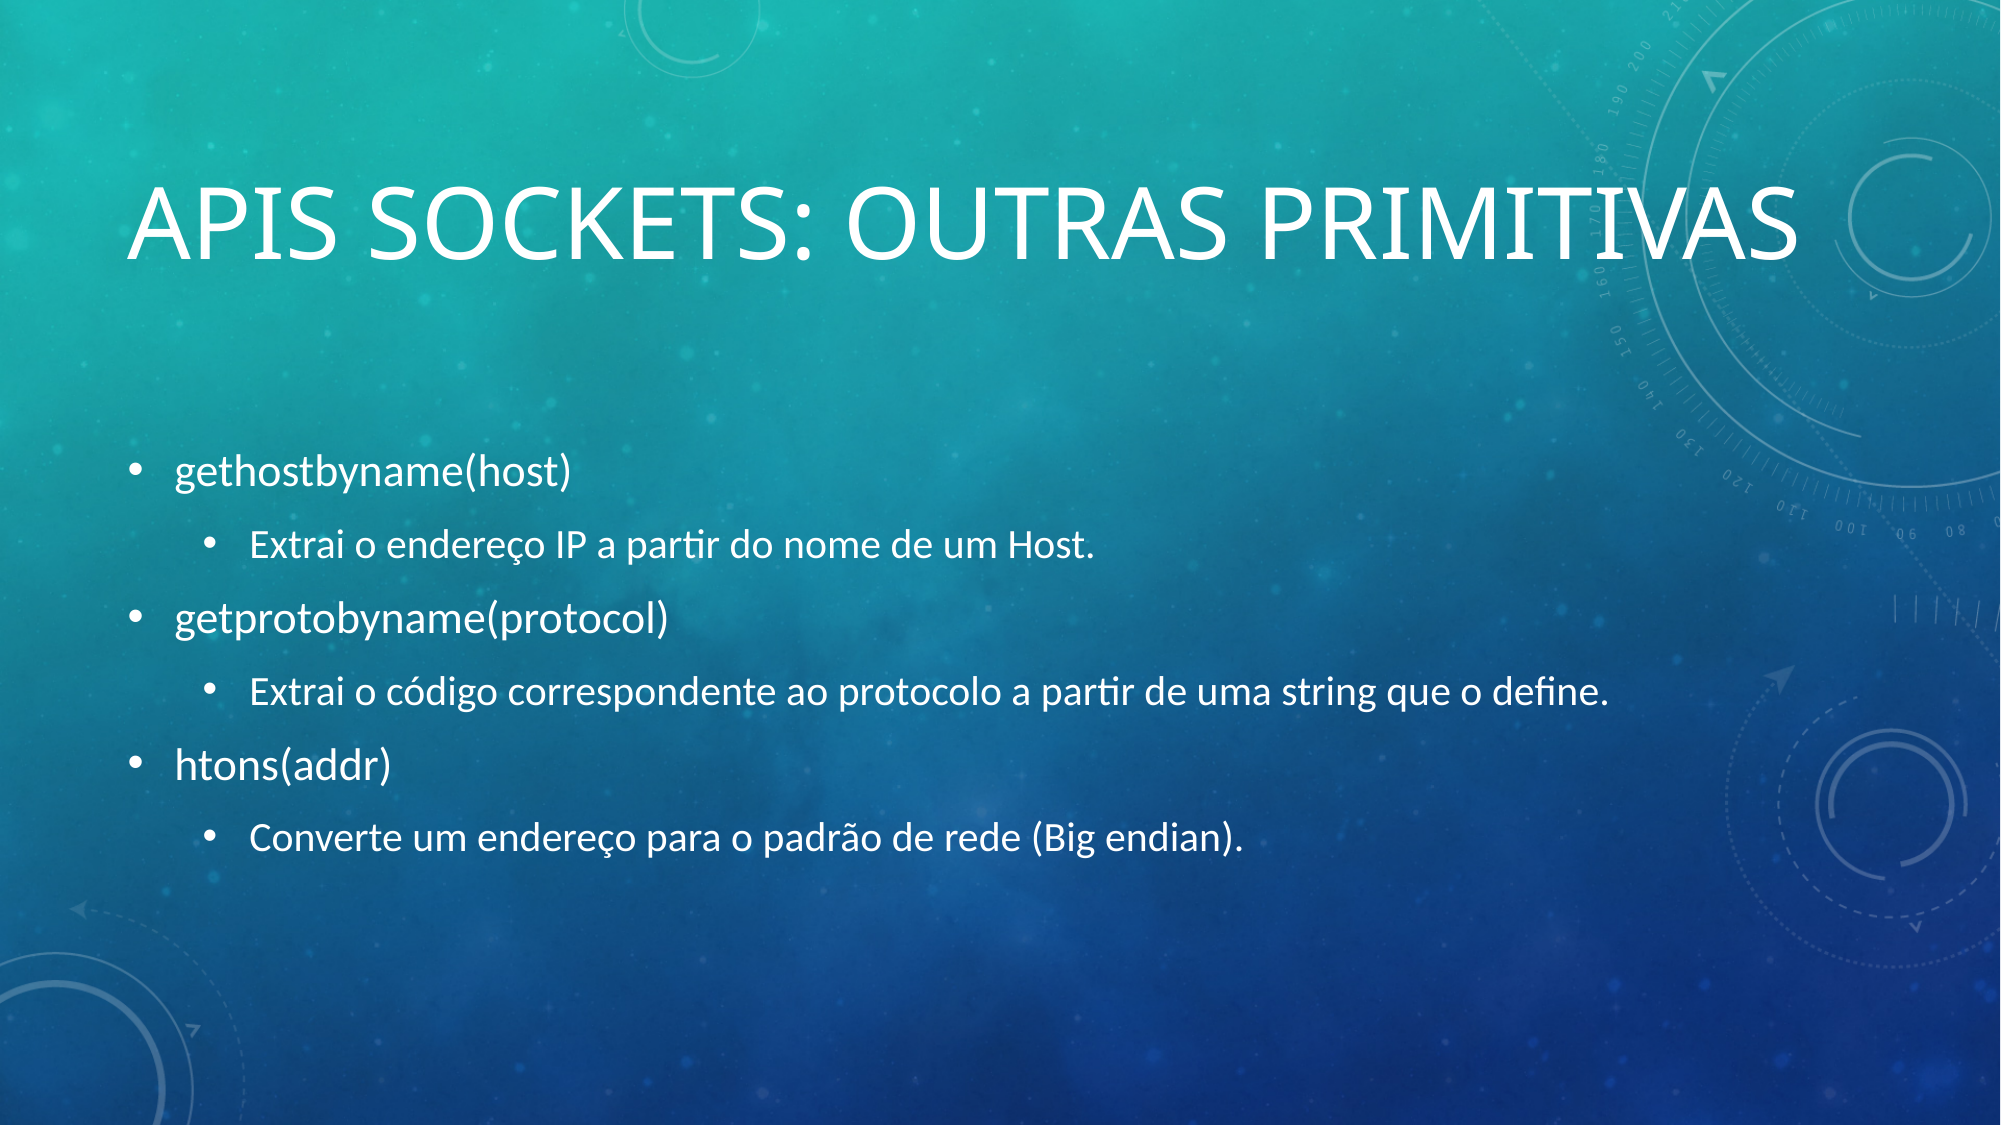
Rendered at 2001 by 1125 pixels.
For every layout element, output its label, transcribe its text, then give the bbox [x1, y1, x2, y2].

picture [0, 0, 2001, 1125]
title APIs Sockets: Outras Primitivas [112, 83, 1861, 355]
list gethostbyname(host) Extrai o endereço IP a partir do nome de um Host. getprotobyname(protocol) Extrai o código correspondente ao protocolo a partir de uma string que o define. htons(addr) Converte um endereço para o padrão de rede (Big endian). [112, 351, 1775, 950]
